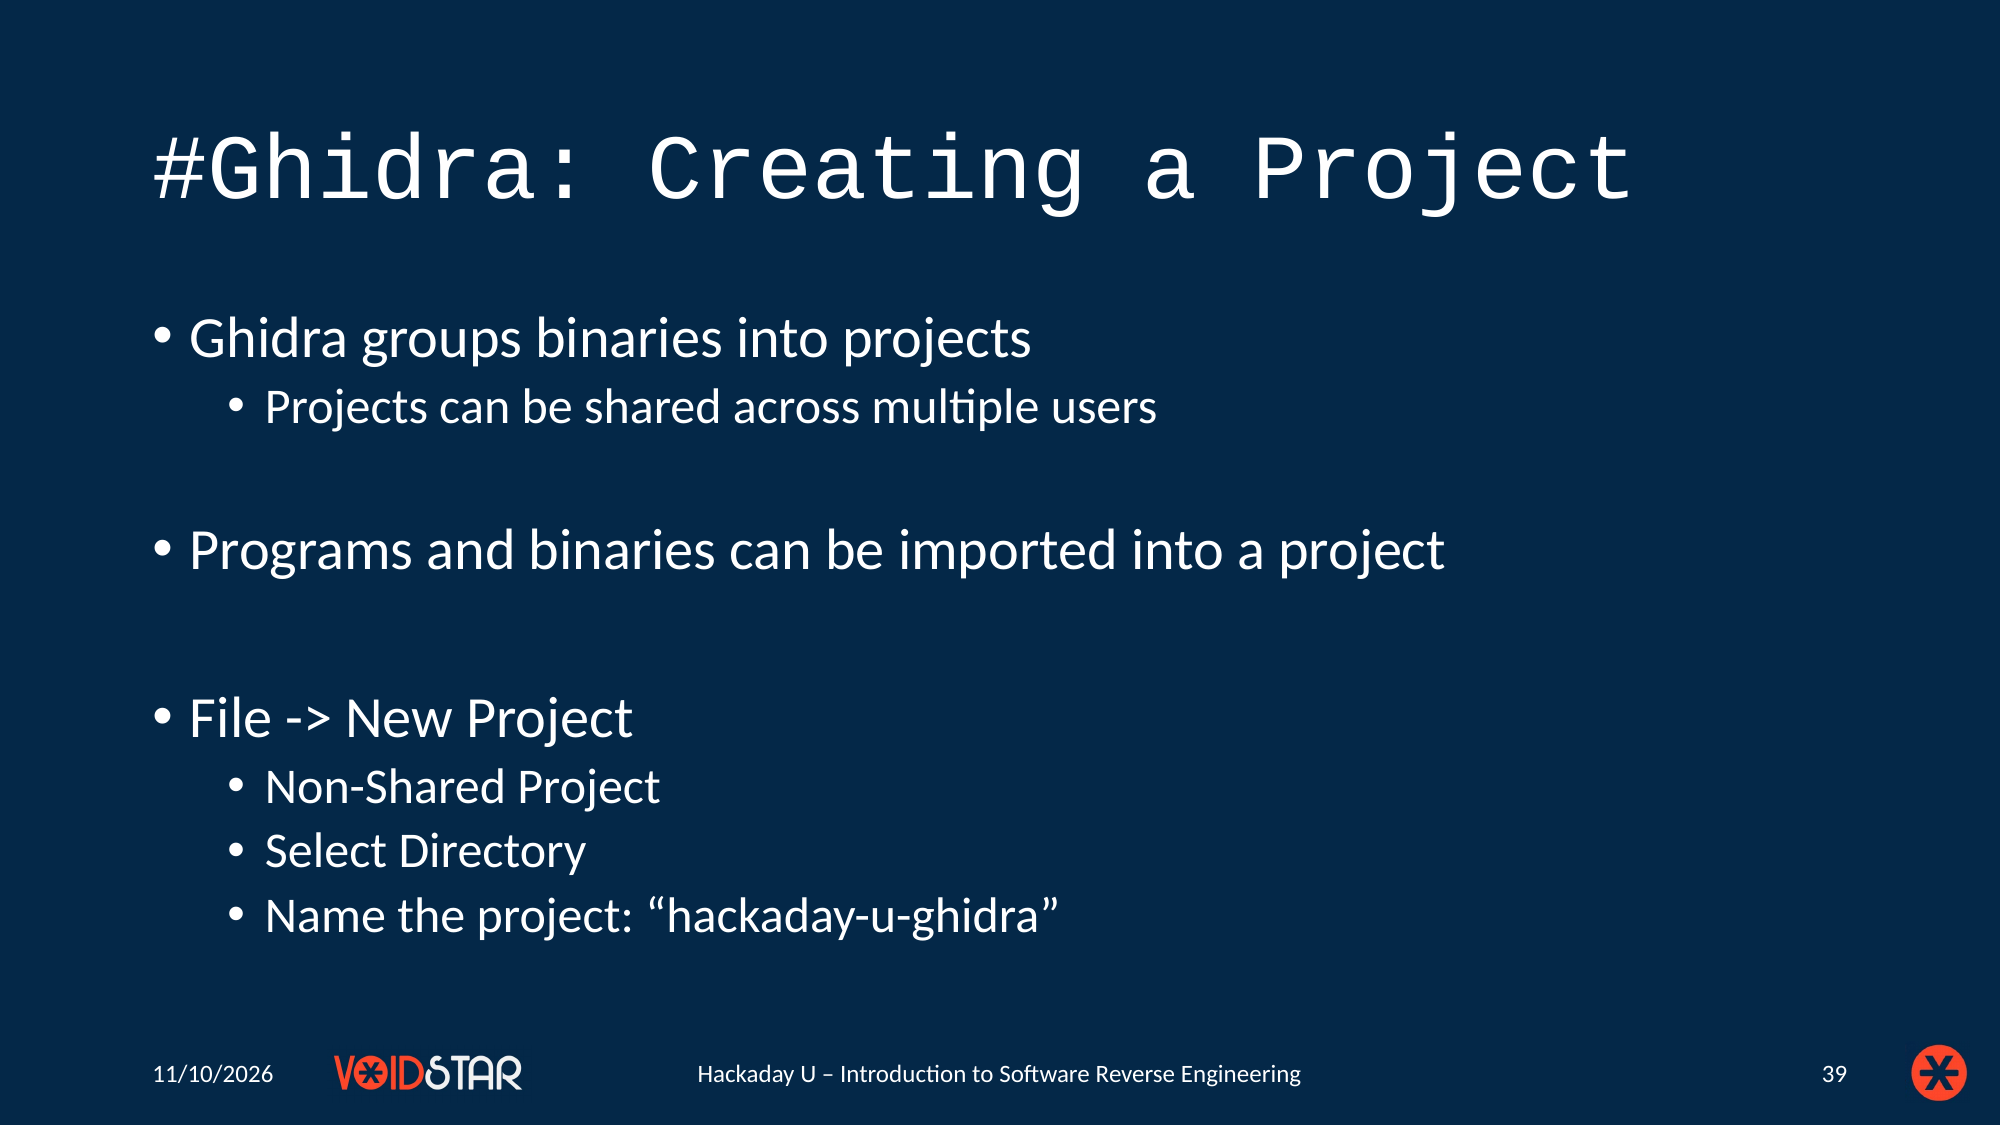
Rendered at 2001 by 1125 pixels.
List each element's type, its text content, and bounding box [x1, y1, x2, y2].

title #Ghidra: Creating a Project [137, 59, 1863, 278]
list Ghidra groups binaries into projects Projects can be shared across multiple users Programs and binaries can be imported into a project File -> New Project Non-Shared Project Select Directory Name the project: “hackaday-u-ghidra” [137, 299, 1863, 1014]
footer Hackaday U – Introduction to Software Reverse Engineering [662, 1042, 1338, 1103]
slide_number 39 [1412, 1042, 1863, 1103]
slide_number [137, 1042, 588, 1103]
picture [1905, 1041, 1970, 1103]
